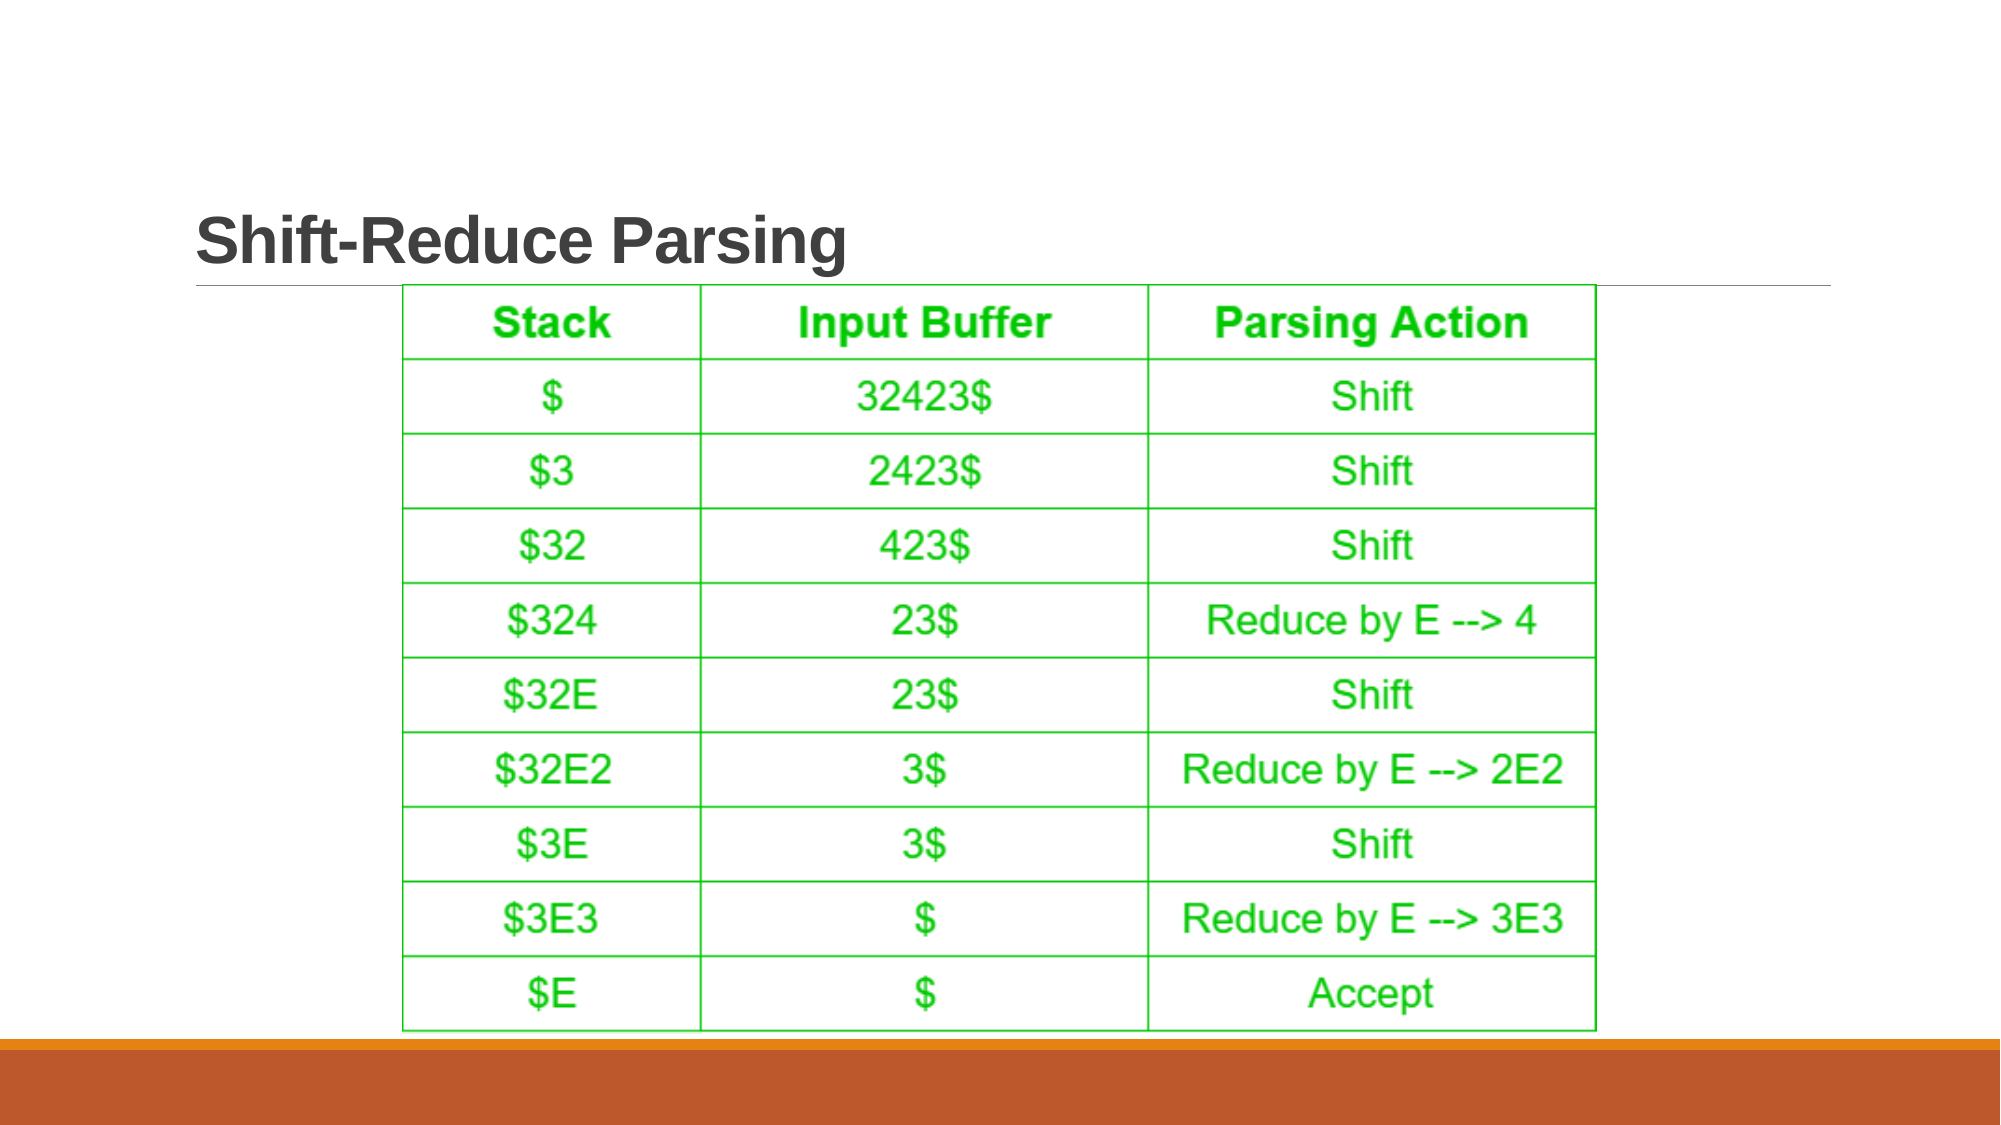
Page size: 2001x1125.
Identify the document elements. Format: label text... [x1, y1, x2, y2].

picture [402, 284, 1598, 1035]
title Shift-Reduce Parsing [180, 47, 1830, 285]
